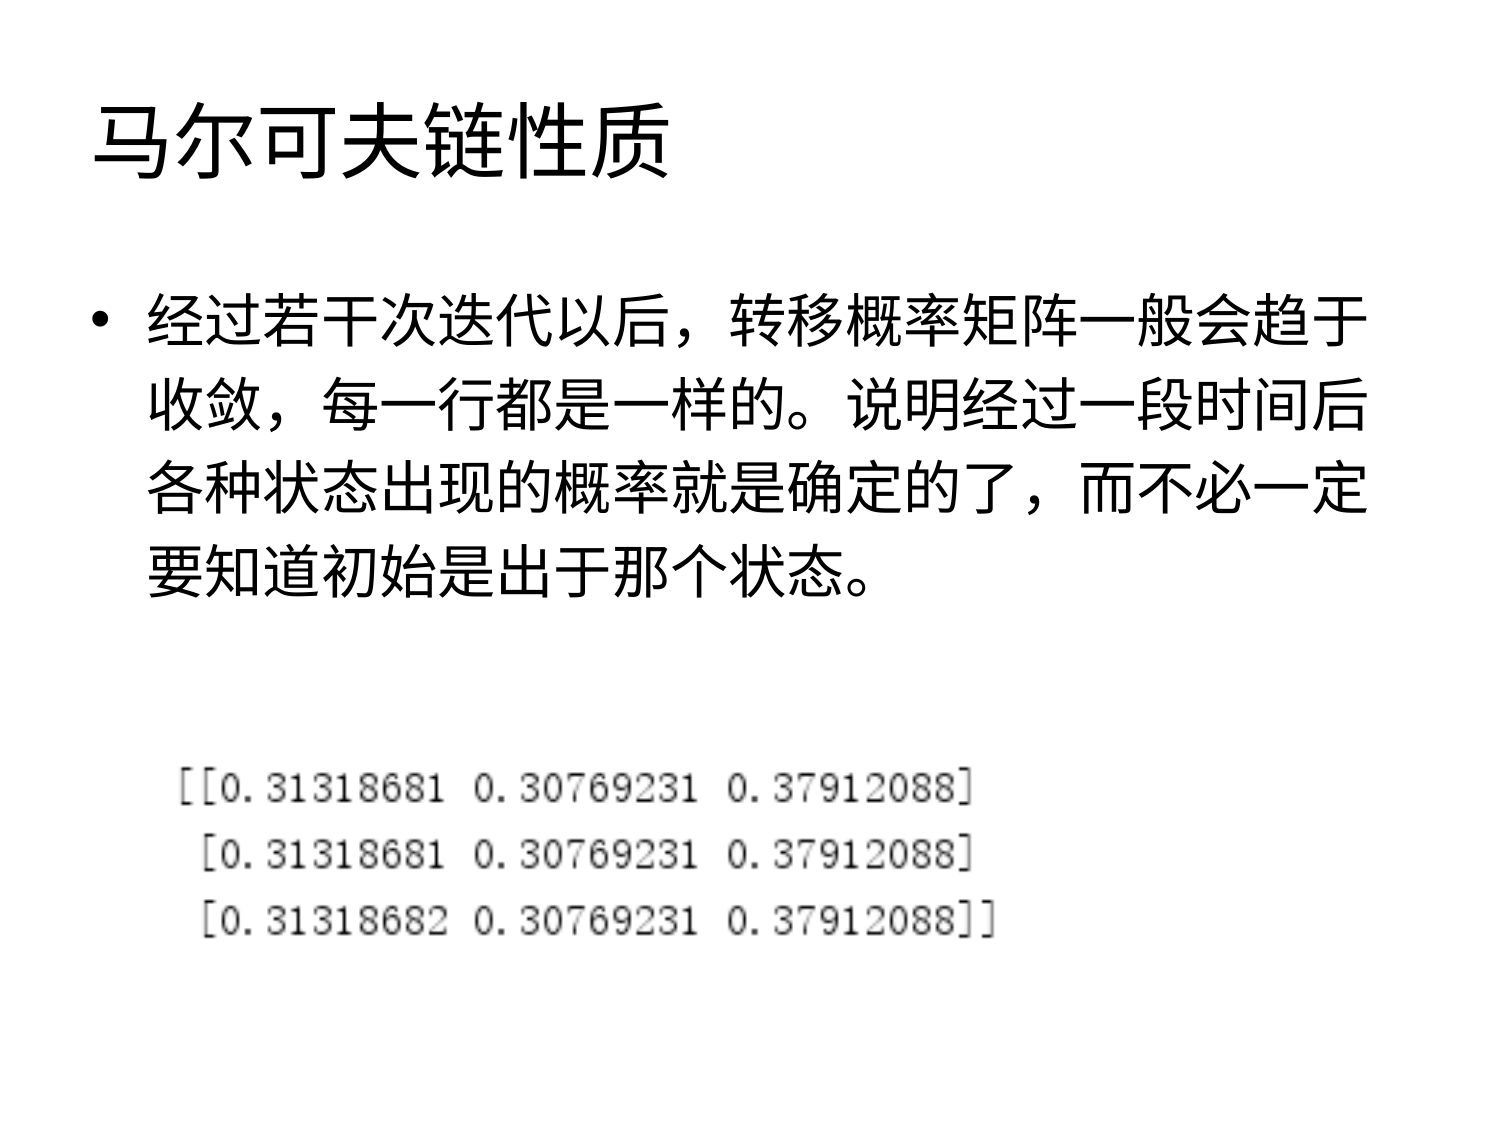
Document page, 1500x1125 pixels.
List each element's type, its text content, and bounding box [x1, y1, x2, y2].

title 马尔可夫链性质 [75, 45, 1425, 233]
picture [171, 751, 1033, 977]
list 经过若干次迭代以后，转移概率矩阵一般会趋于收敛，每一行都是一样的。说明经过一段时间后各种状态出现的概率就是确定的了，而不必一定要知道初始是出于那个状态。 [75, 262, 1425, 1005]
